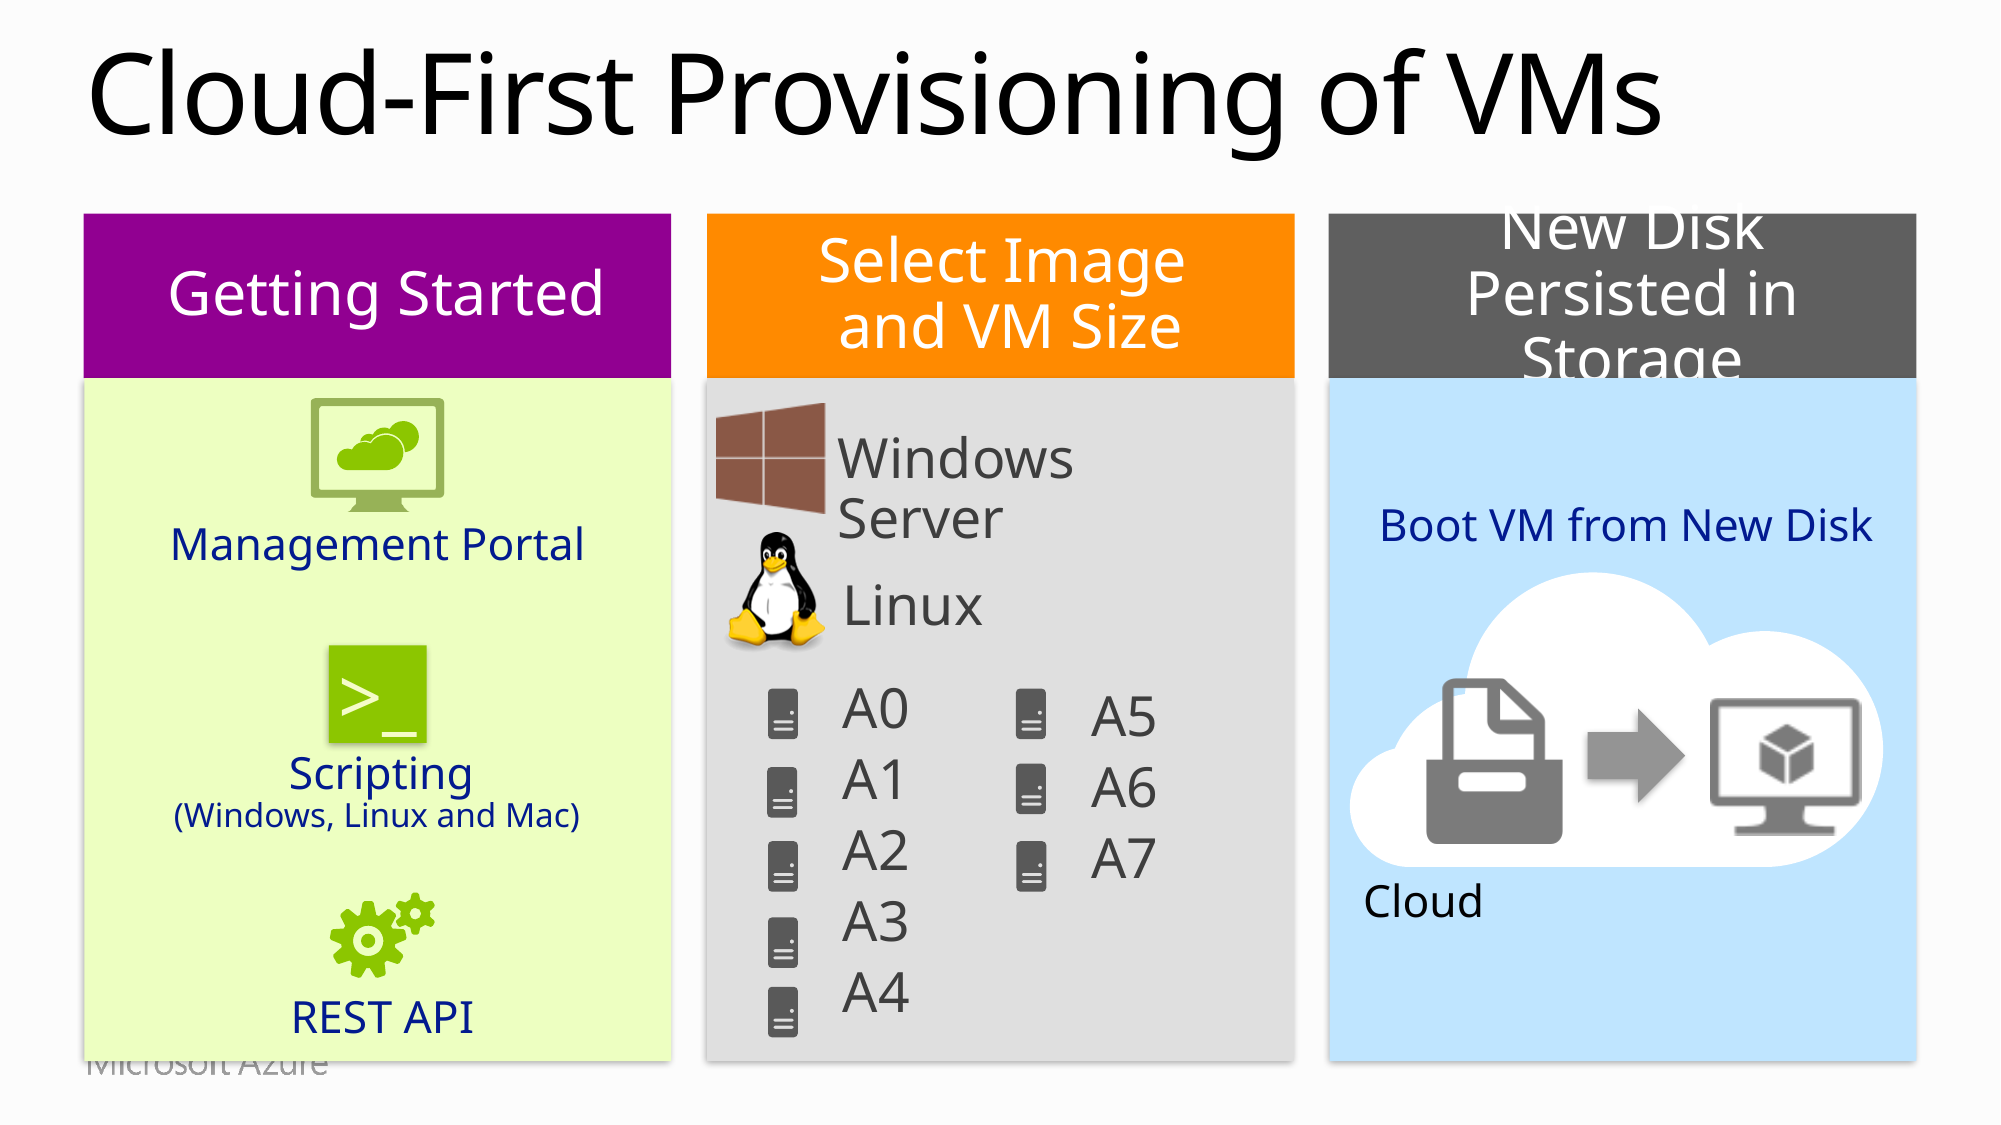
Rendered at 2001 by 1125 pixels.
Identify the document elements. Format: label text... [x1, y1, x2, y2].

text_box A0 A1 A2 A3 A4 [842, 680, 972, 1025]
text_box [83, 213, 672, 1062]
text_box [768, 841, 798, 892]
picture [1425, 678, 1563, 844]
text_box [1016, 841, 1047, 892]
text_box [1015, 688, 1046, 740]
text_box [1328, 213, 1917, 1062]
text_box Linux [842, 577, 1256, 638]
text_box [768, 917, 798, 968]
text_box A5 A6 A7 [1091, 688, 1220, 891]
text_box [1349, 494, 1904, 803]
picture [1710, 698, 1862, 837]
text_box [768, 688, 798, 740]
text_box Select Image and VM Size [707, 213, 1295, 377]
text_box [706, 377, 1295, 1062]
text_box [1015, 763, 1046, 815]
picture [715, 532, 836, 653]
text_box [767, 767, 798, 818]
picture [715, 403, 846, 514]
text_box Windows Server [837, 430, 1251, 551]
title Cloud-First Provisioning of VMs [85, 37, 1915, 161]
text_box [768, 986, 798, 1038]
